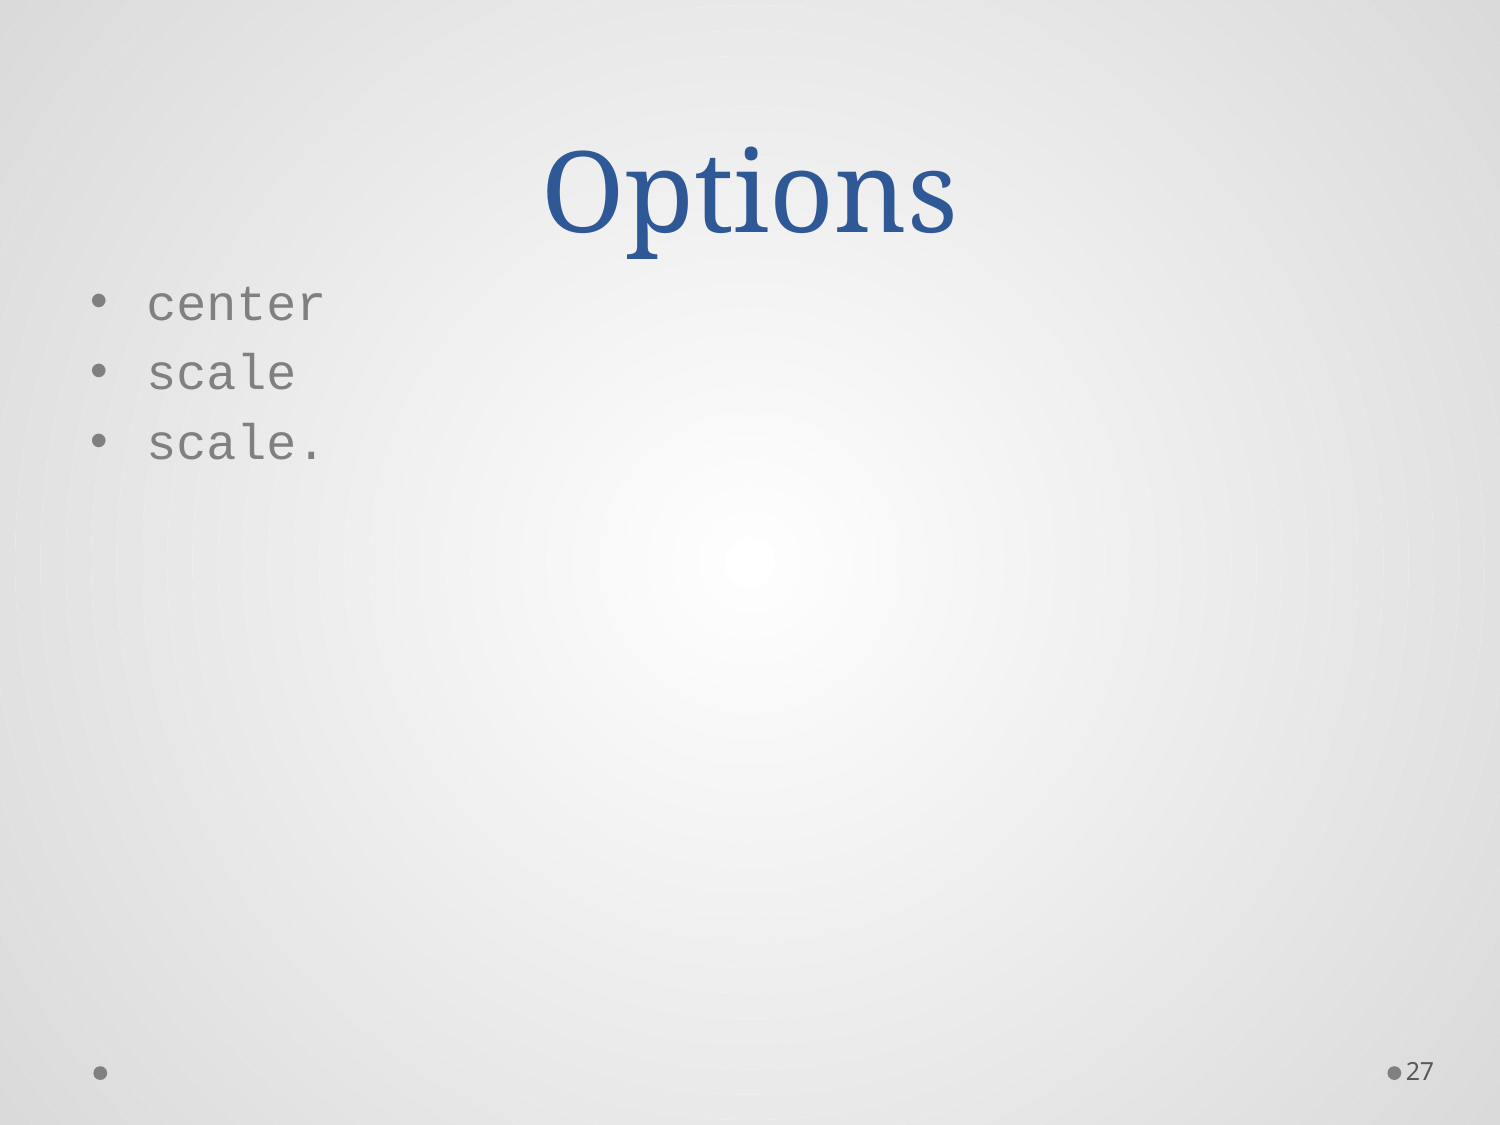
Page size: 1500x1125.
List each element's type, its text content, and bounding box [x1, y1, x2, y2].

slide_number 27 [1401, 1042, 1494, 1103]
list center scale scale. [75, 262, 1425, 1005]
title Options [75, 0, 1425, 262]
